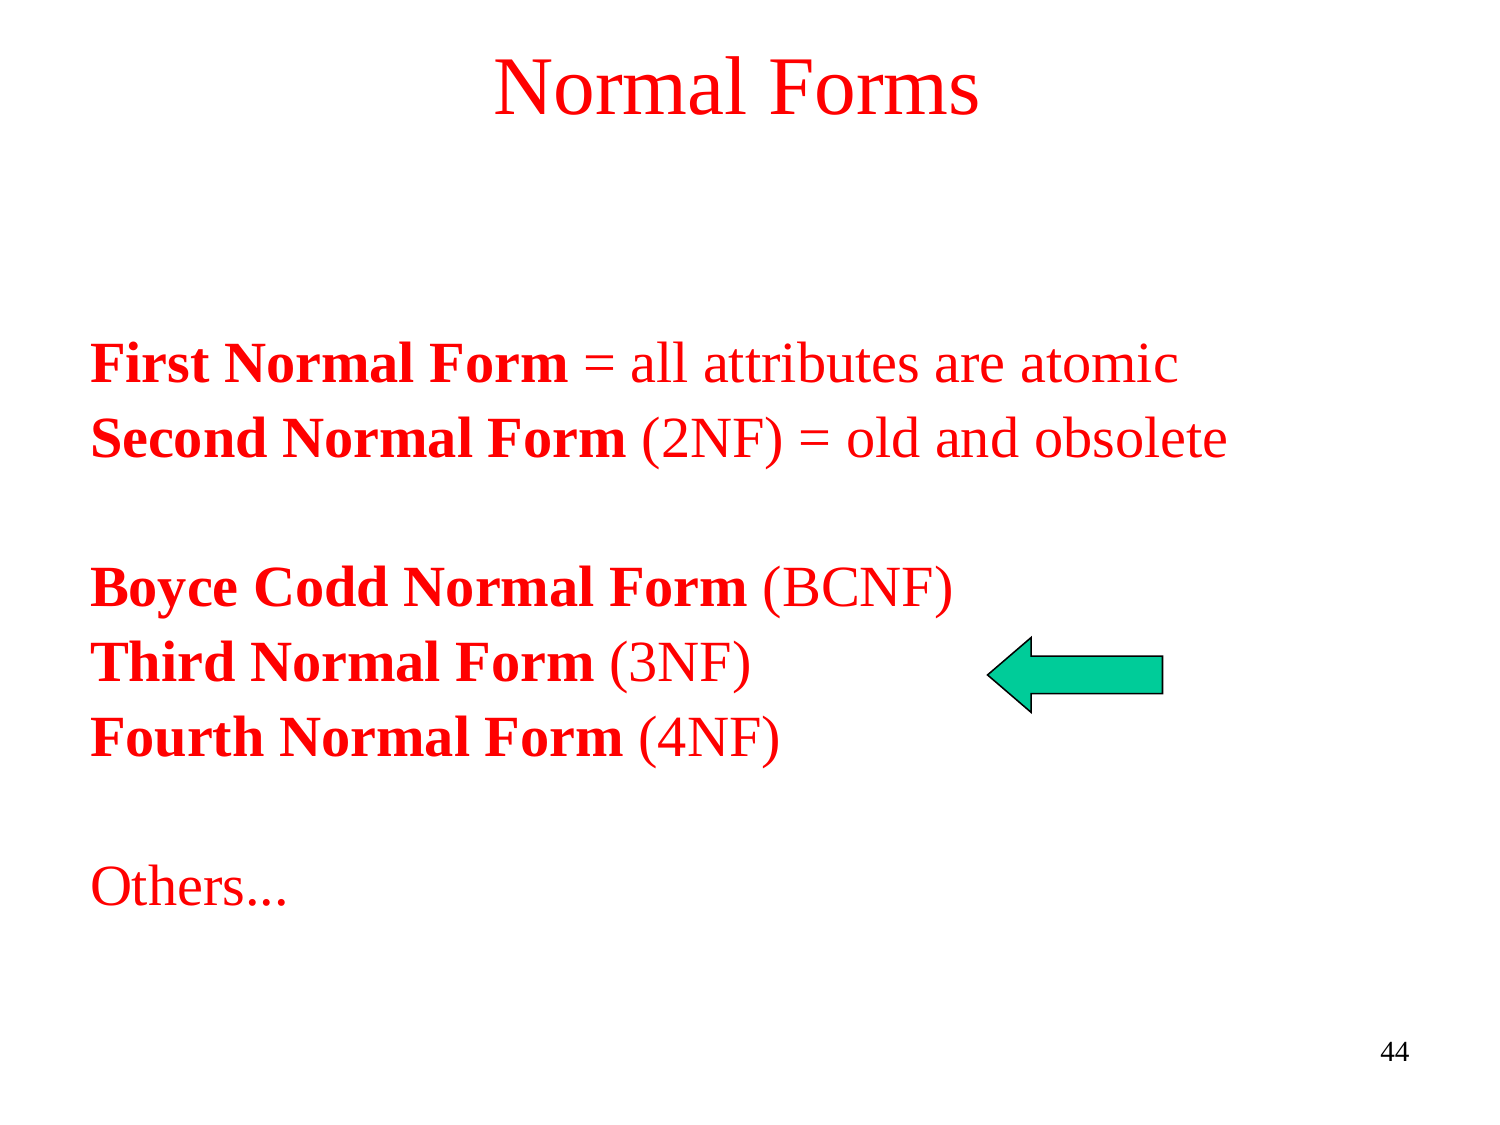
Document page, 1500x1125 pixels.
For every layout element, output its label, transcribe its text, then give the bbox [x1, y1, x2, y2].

text_box [987, 637, 1163, 713]
title Normal Forms [24, 24, 1450, 138]
list First Normal Form = all attributes are atomic Second Normal Form (2NF) = old and obsolete Boyce Codd Normal Form (BCNF) Third Normal Form (3NF) Fourth Normal Form (4NF) Others... [75, 324, 1438, 1000]
slide_number 44 [1112, 1024, 1426, 1101]
